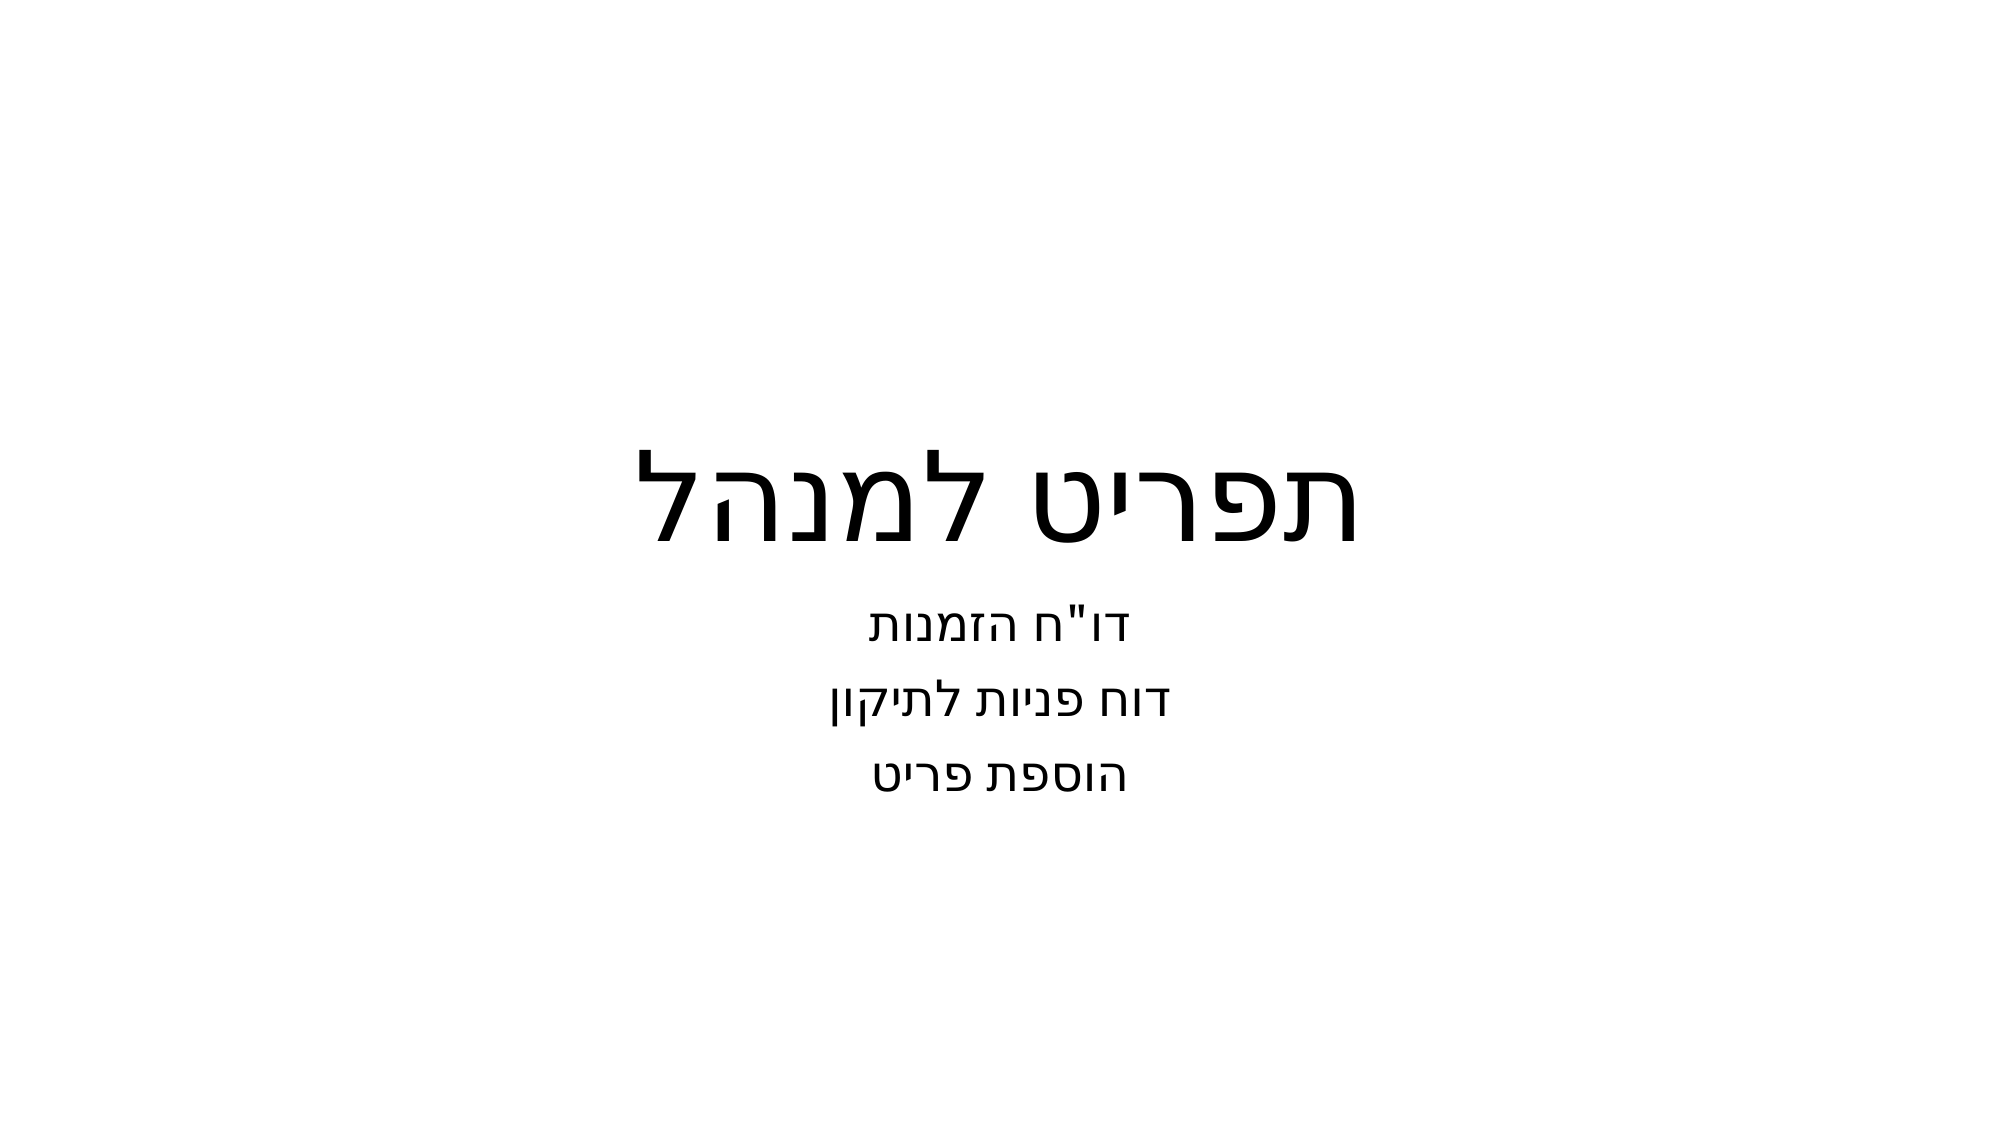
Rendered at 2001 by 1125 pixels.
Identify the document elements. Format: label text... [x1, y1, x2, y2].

subtitle דו"ח הזמנות דוח פניות לתיקון הוספת פריט [249, 590, 1750, 863]
title תפריט למנהל [249, 184, 1750, 576]
